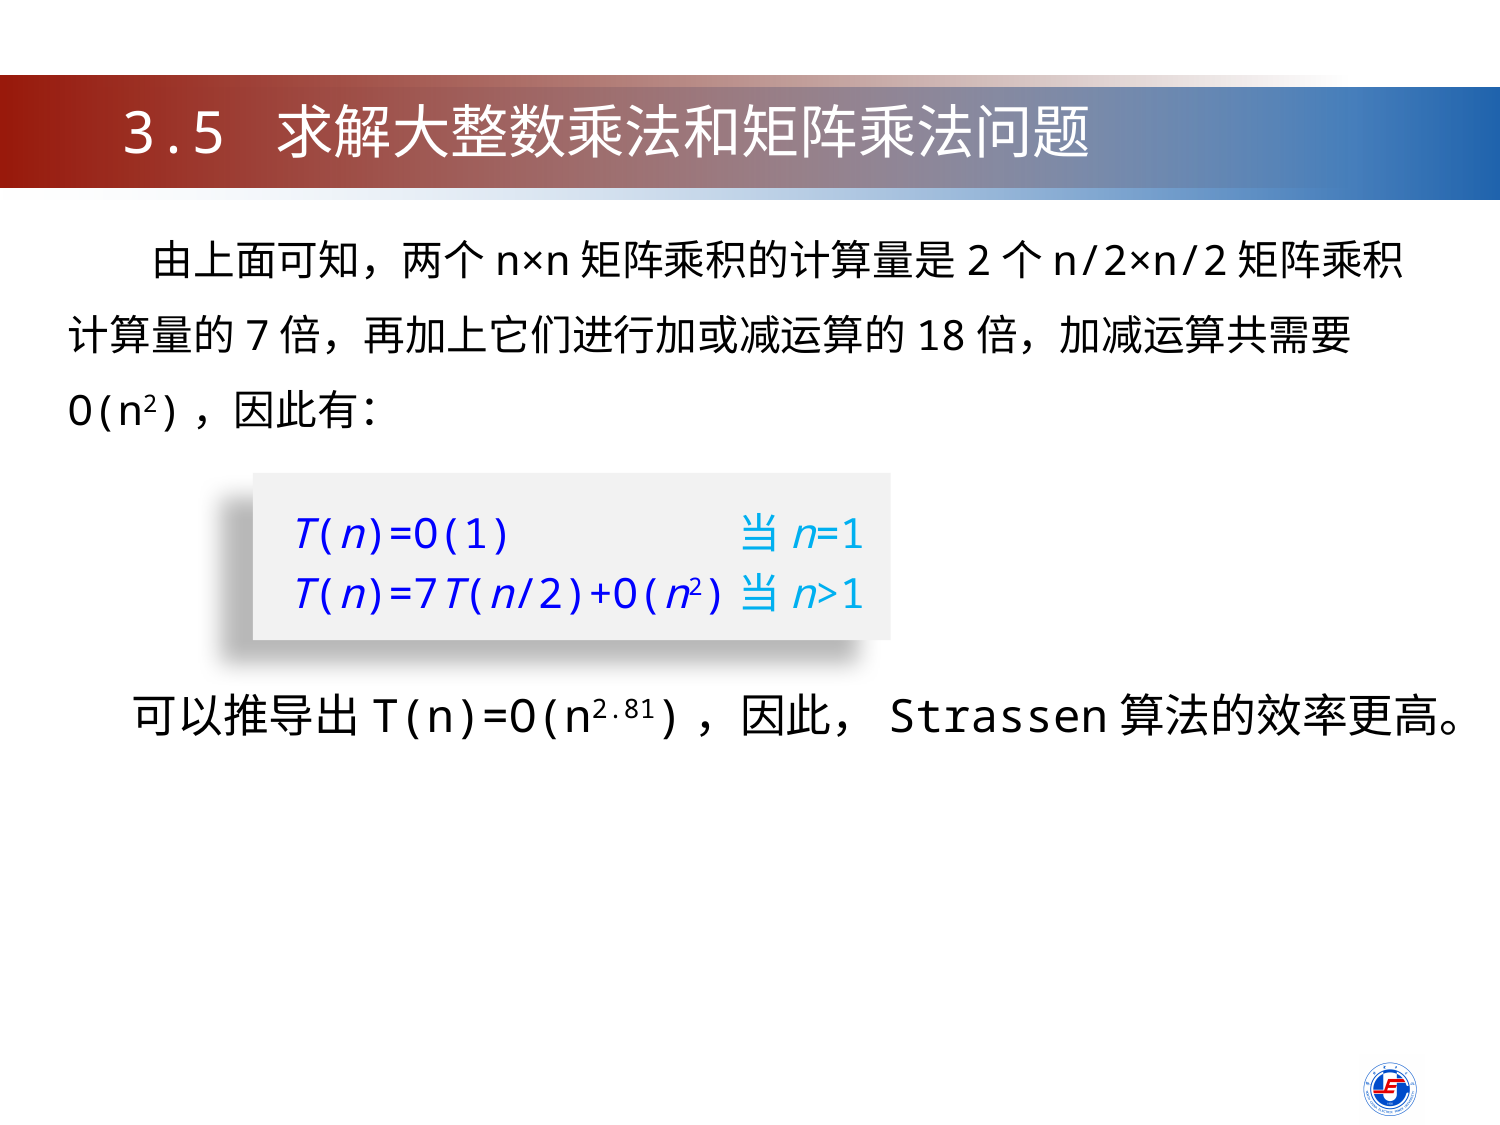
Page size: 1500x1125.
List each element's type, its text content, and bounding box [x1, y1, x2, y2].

text_box T(n)=O(1) 当n=1 T(n)=7T(n/2)+O(n2) 当n>1 [252, 472, 891, 641]
picture [1359, 1054, 1425, 1125]
text_box 由上面可知，两个n×n矩阵乘积的计算量是2个n/2×n/2矩阵乘积计算量的7倍，再加上它们进行加或减运算的18倍，加减运算共需要O(n2)，因此有： [53, 200, 1424, 441]
text_box 可以推导出T(n)=O(n2.81)，因此，Strassen算法的效率更高。 [117, 679, 1500, 750]
text_box 3.5 求解大整数乘法和矩阵乘法问题 [90, 87, 1122, 173]
